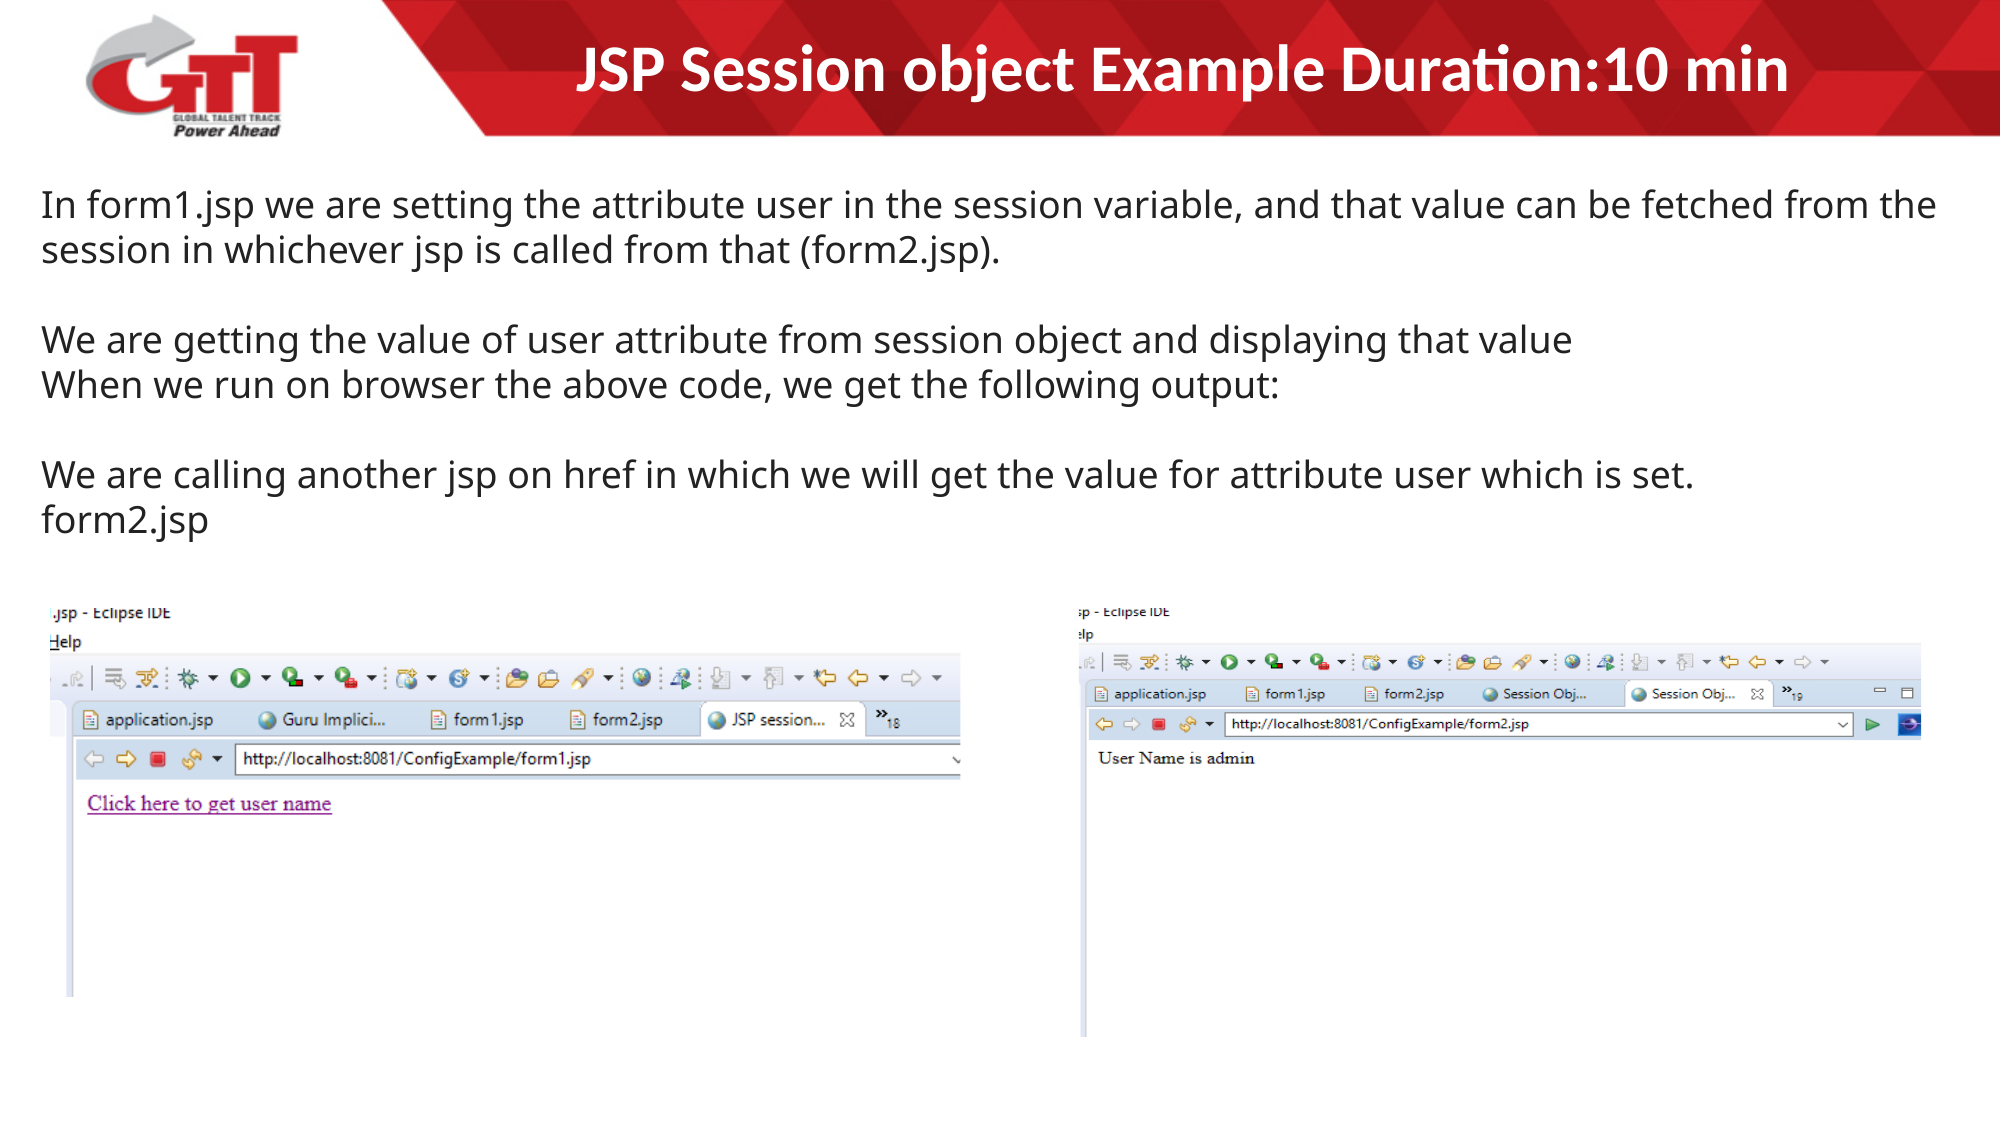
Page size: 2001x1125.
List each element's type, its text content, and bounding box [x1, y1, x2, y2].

text_box In form1.jsp we are setting the attribute user in the session variable, and that value can be fetched from the session in whichever jsp is called from that (form2.jsp). We are getting the value of user attribute from session object and displaying that value When we run on browser the above code, we get the following output: We are calling another jsp on href in which we will get the value for attribute user which is set. form2.jsp [26, 173, 1982, 549]
picture [0, 0, 2000, 1125]
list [49, 608, 961, 998]
title JSP Session object Example Duration:10 min [433, 12, 1950, 118]
